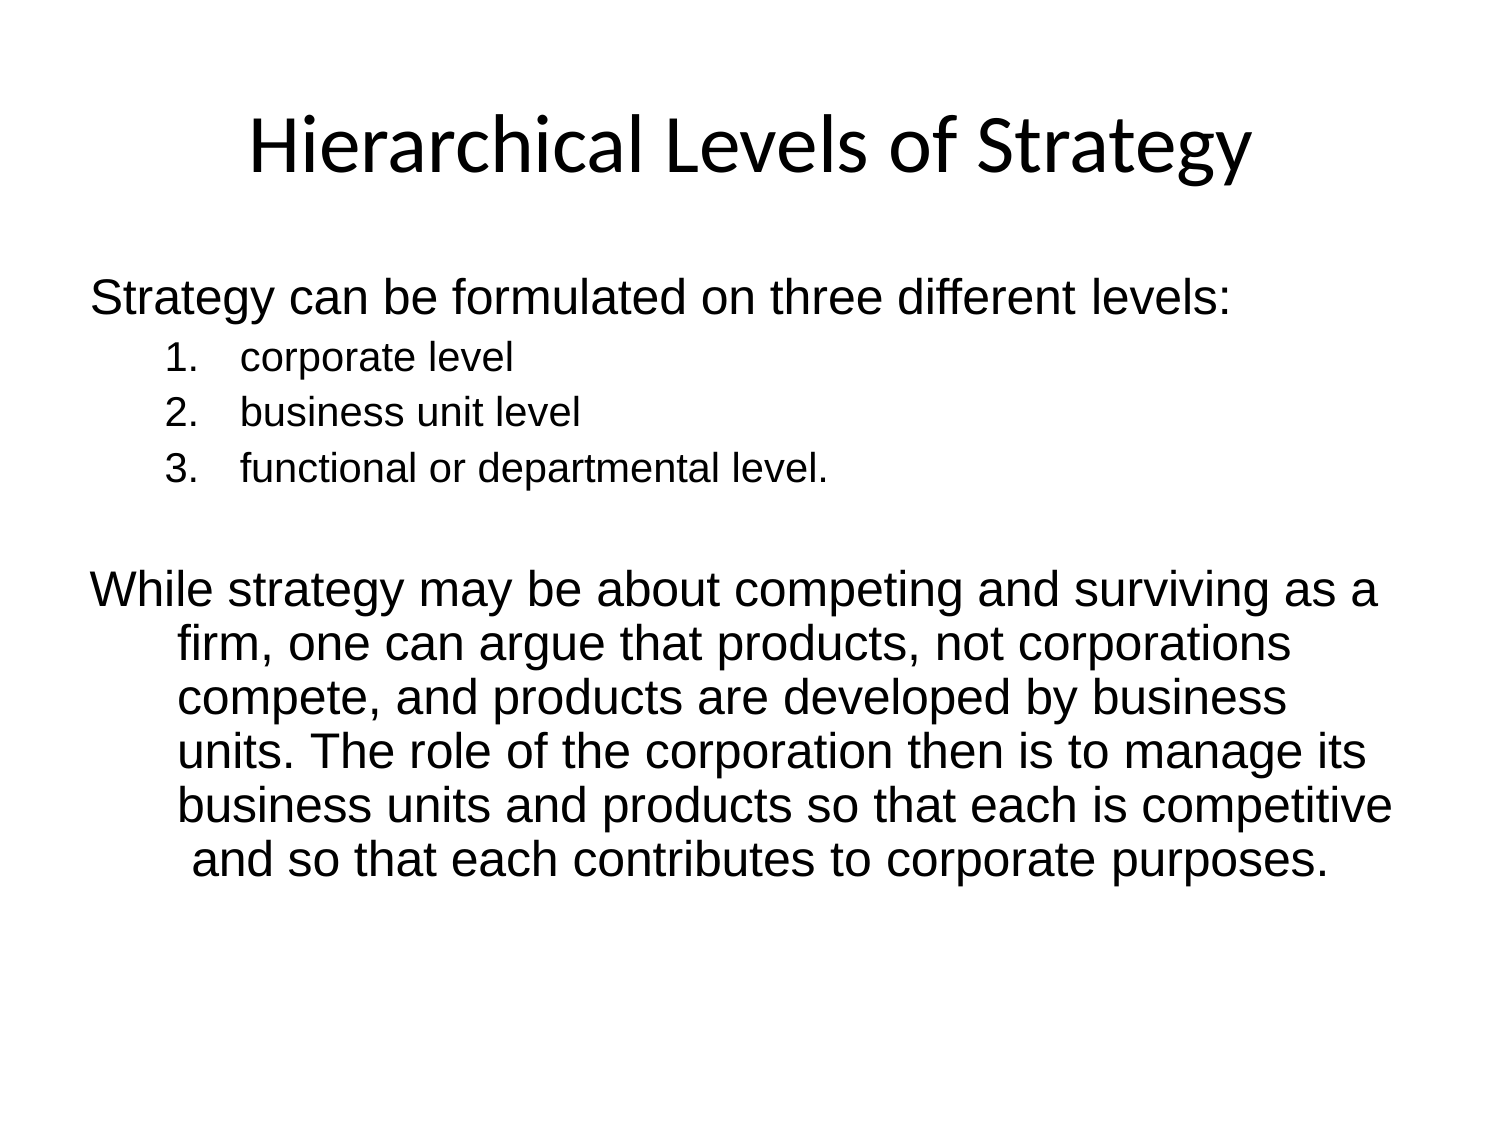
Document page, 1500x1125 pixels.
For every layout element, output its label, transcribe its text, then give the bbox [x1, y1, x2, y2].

text_box Hierarchical Levels of Strategy [139, 86, 1361, 189]
text_box Strategy can be formulated on three different levels: corporate level business unit level functional or departmental level. While strategy may be about competing and surviving as a firm, one can argue that products, not corporations compete, and products are developed by business units. The role of the corporation then is to manage its business units and products so that each is competitive and so that each contributes to corporate purposes. [87, 255, 1402, 886]
